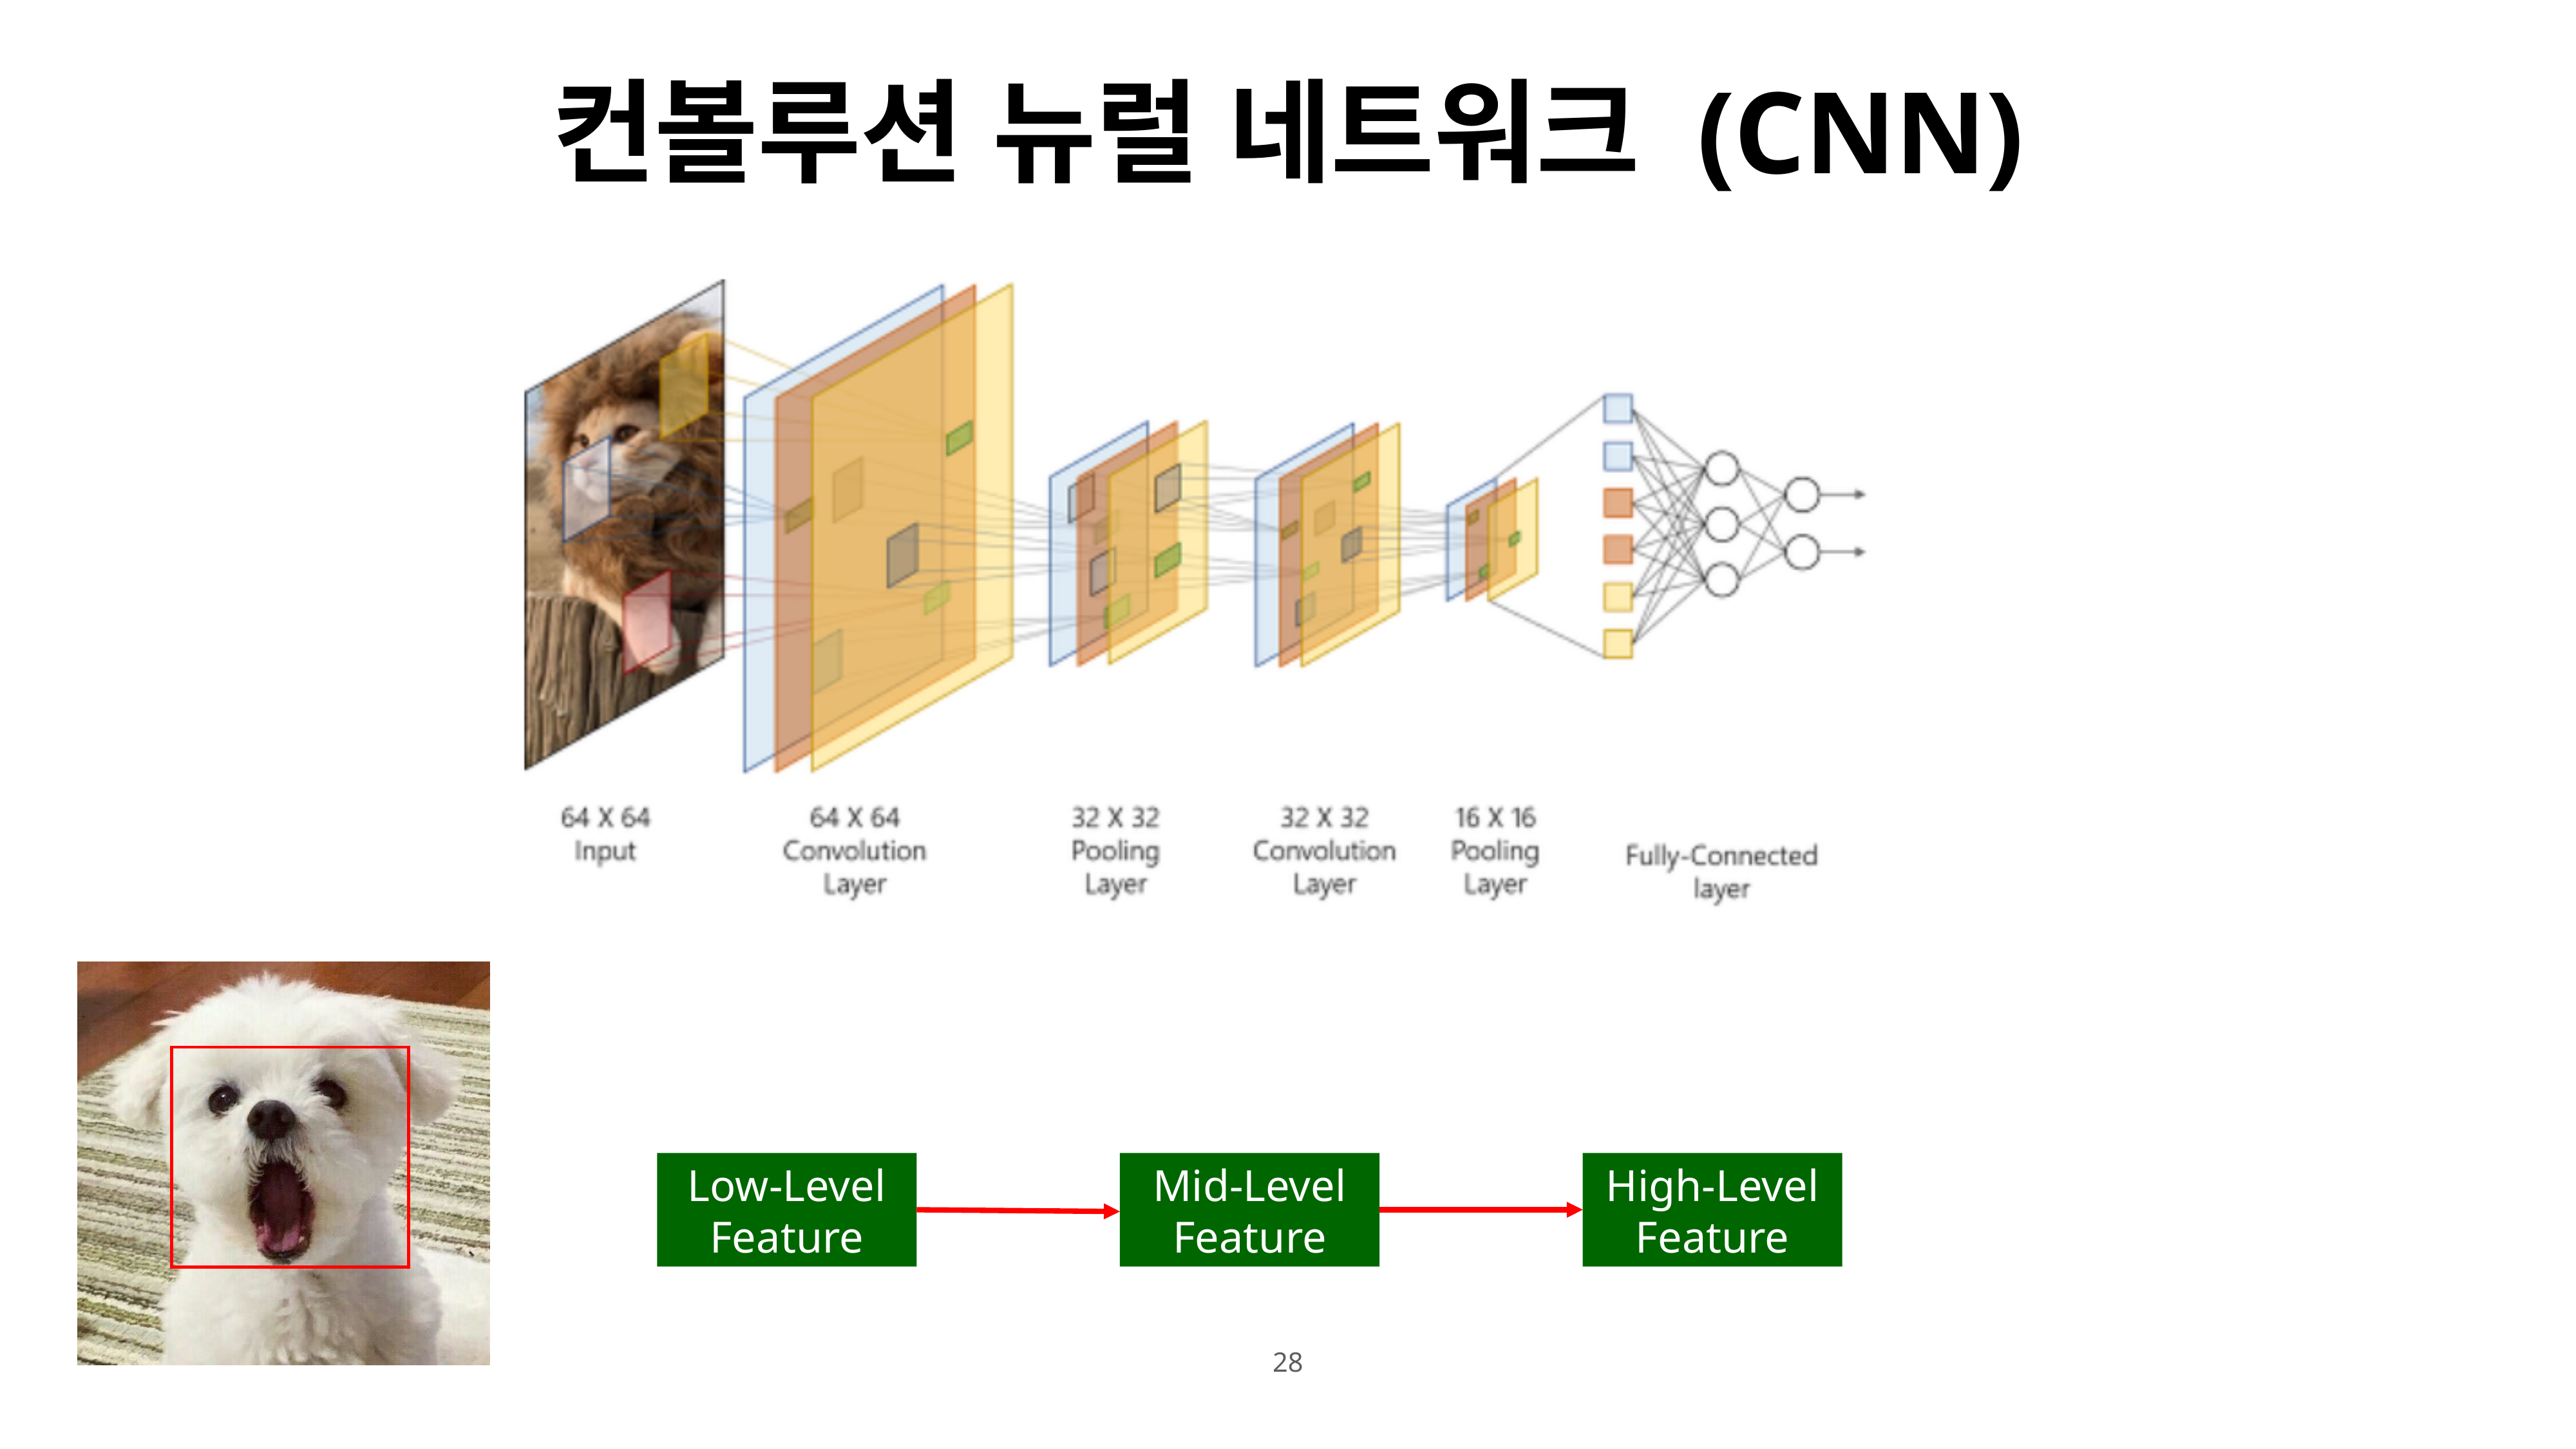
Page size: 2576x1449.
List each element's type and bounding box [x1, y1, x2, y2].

title [128, 81, 2448, 265]
text_box [657, 1153, 1842, 1267]
picture [77, 222, 1962, 1366]
slide_number [1262, 1343, 1314, 1388]
